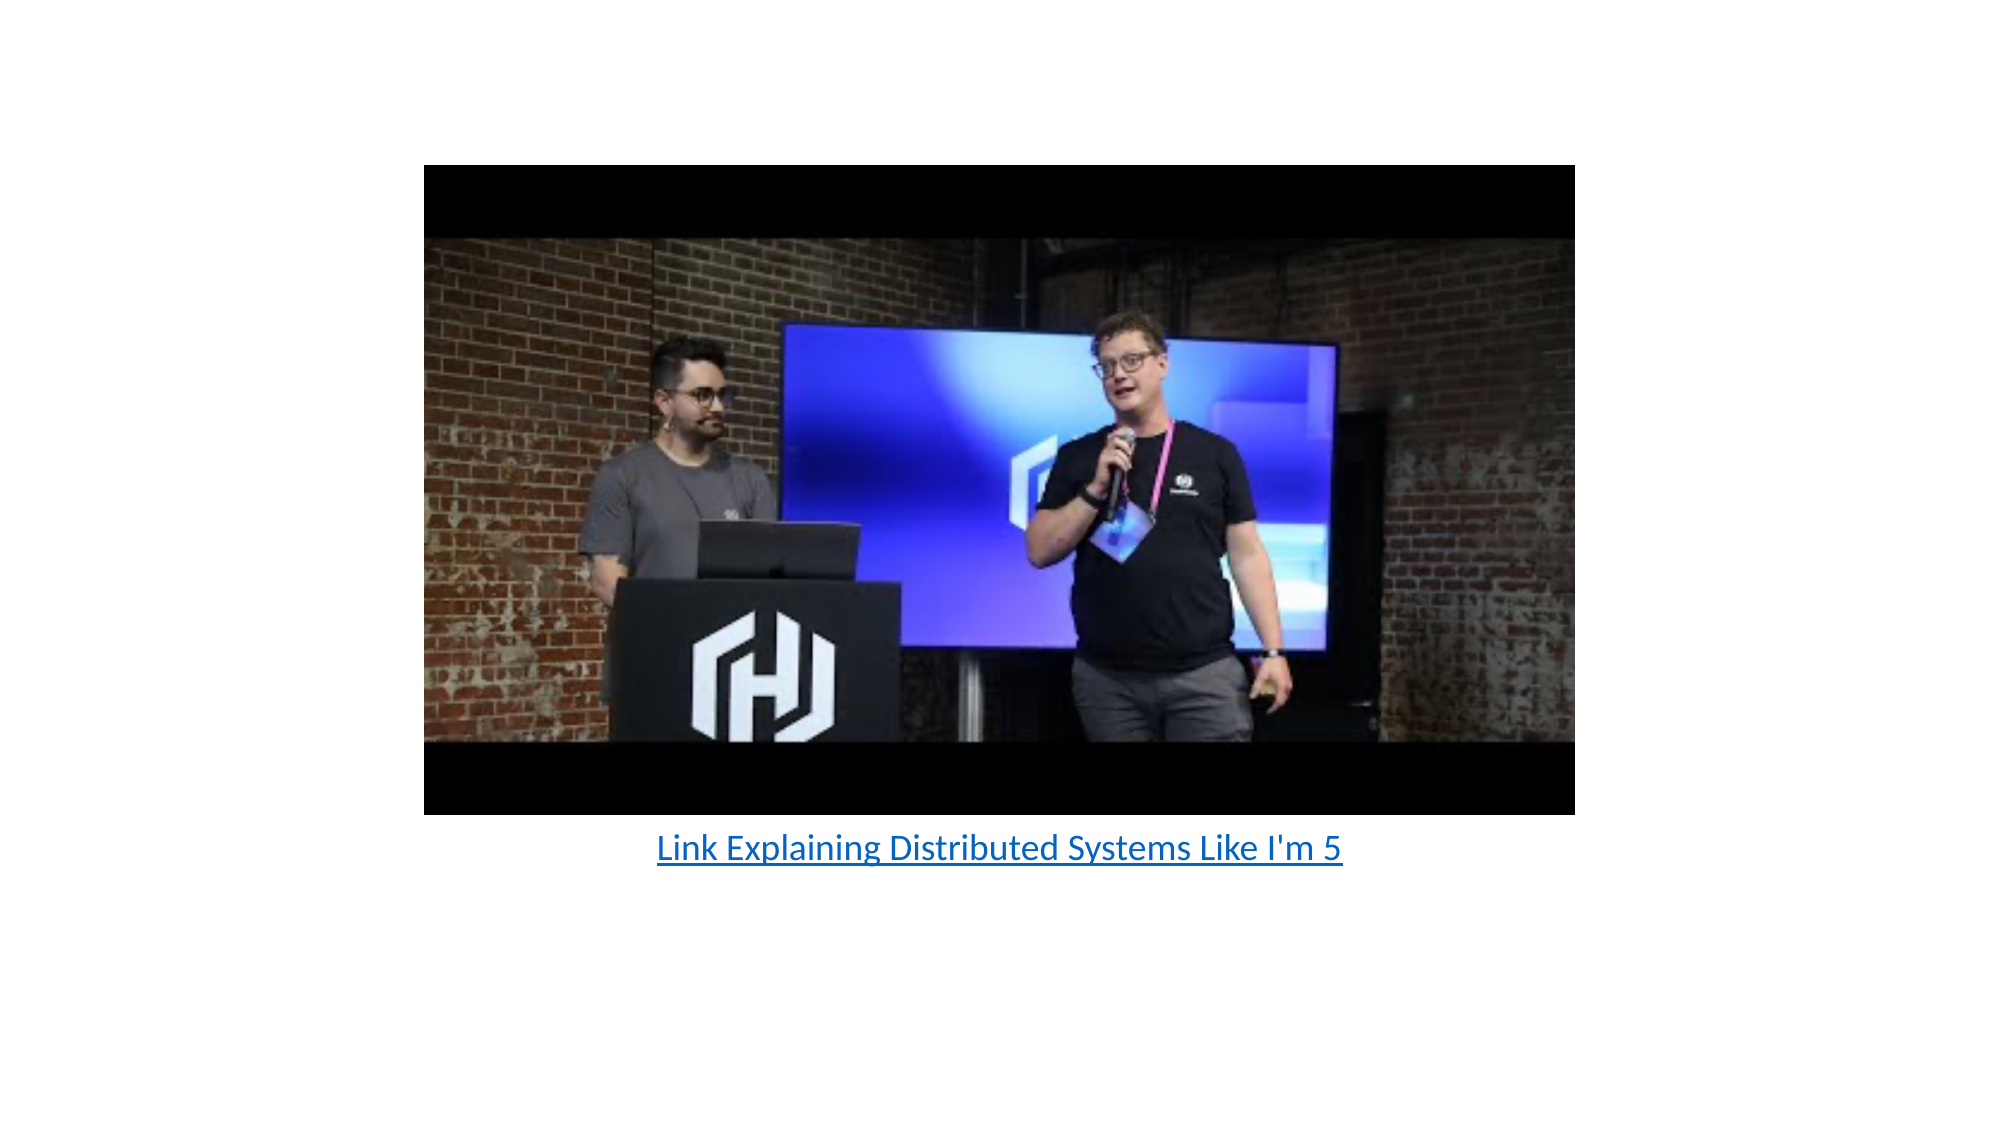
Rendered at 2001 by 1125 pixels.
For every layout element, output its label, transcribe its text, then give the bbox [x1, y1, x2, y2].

text_box Link Explaining Distributed Systems Like I'm 5 [424, 816, 1576, 876]
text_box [424, 165, 1576, 816]
